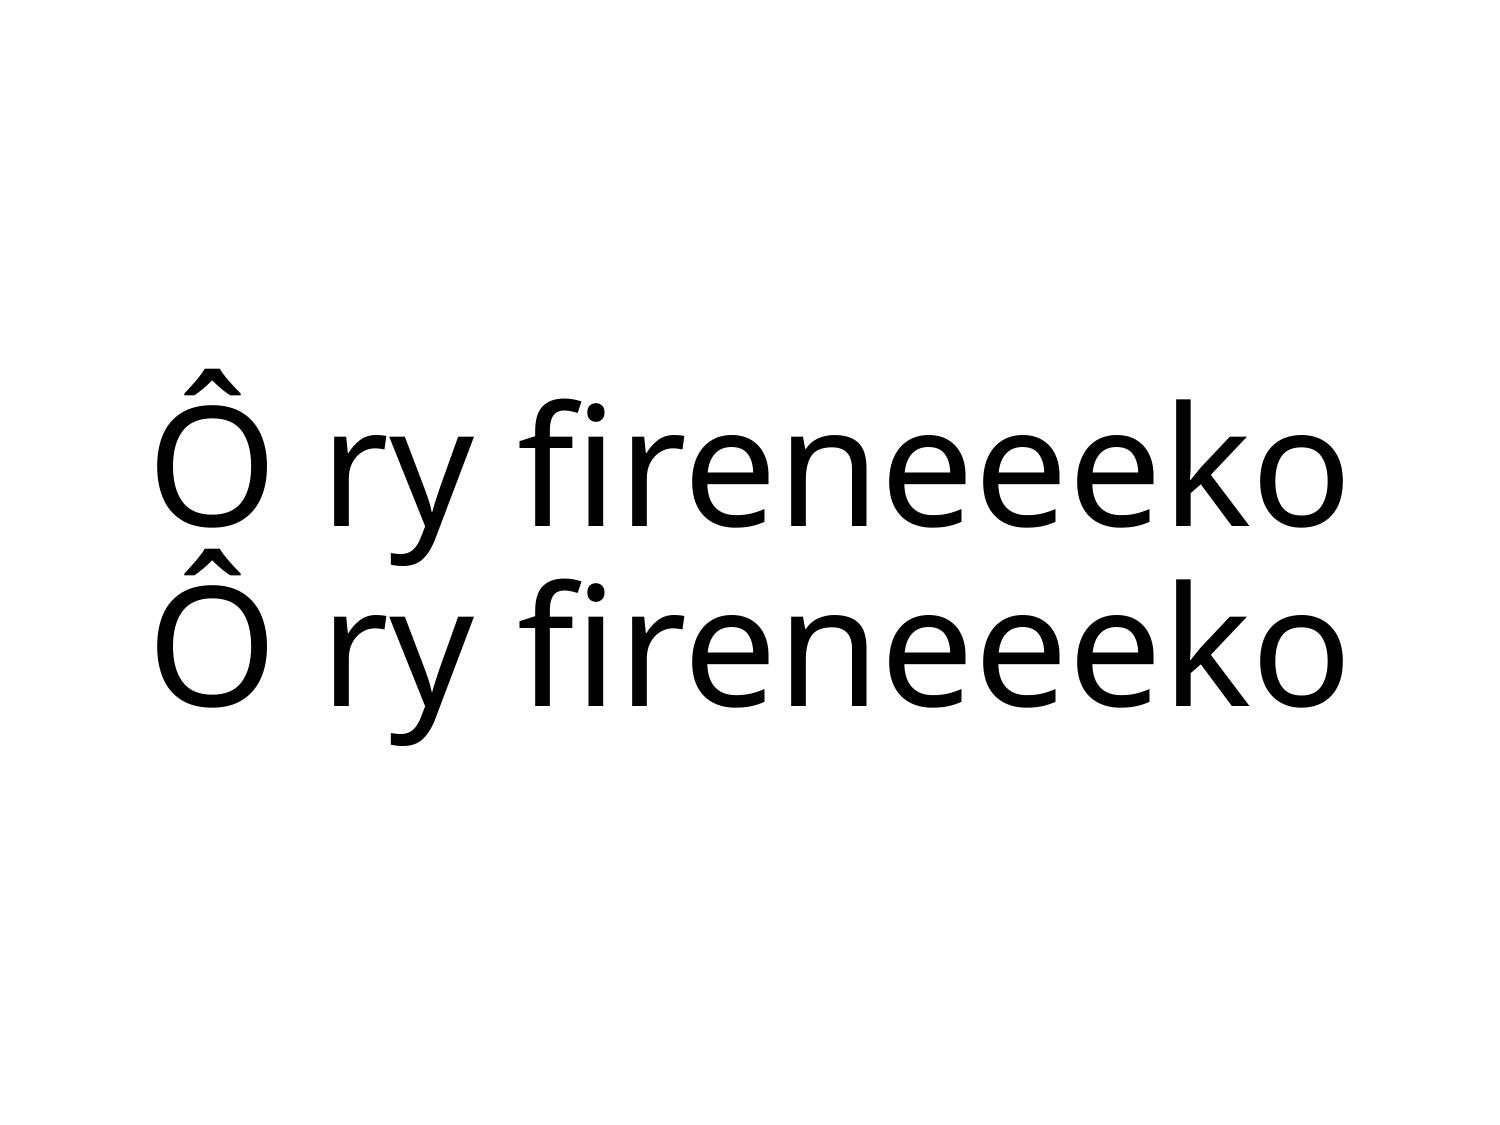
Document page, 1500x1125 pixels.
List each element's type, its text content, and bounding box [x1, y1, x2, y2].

title Ô ry fireneeeko Ô ry fireneeeko [0, 453, 1500, 672]
